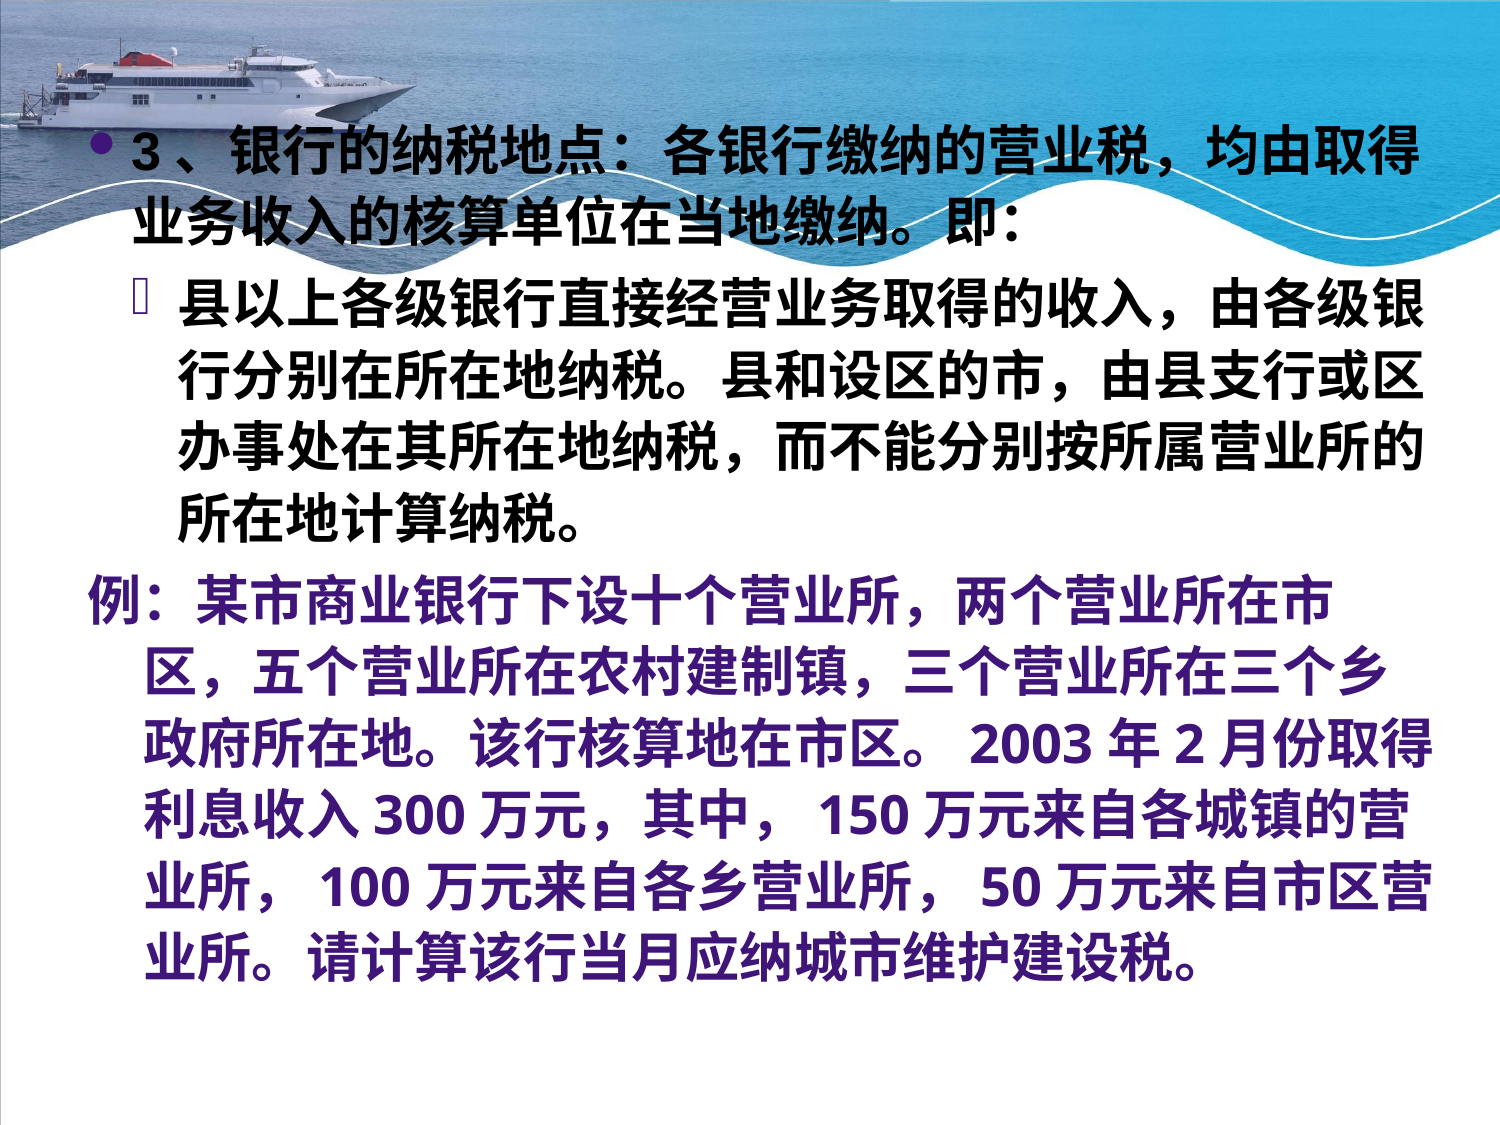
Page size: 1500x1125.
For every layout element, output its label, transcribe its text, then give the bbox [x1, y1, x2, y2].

picture [0, 0, 1500, 1125]
list 3、银行的纳税地点：各银行缴纳的营业税，均由取得业务收入的核算单位在当地缴纳。即： 县以上各级银行直接经营业务取得的收入，由各级银行分别在所在地纳税。县和设区的市，由县支行或区办事处在其所在地纳税，而不能分别按所属营业所的所在地计算纳税。 例：某市商业银行下设十个营业所，两个营业所在市区，五个营业所在农村建制镇，三个营业所在三个乡政府所在地。该行核算地在市区。2003年2月份取得利息收入300万元，其中，150万元来自各城镇的营业所，100万元来自各乡营业所，50万元来自市区营业所。请计算该行当月应纳城市维护建设税。 [86, 109, 1438, 982]
